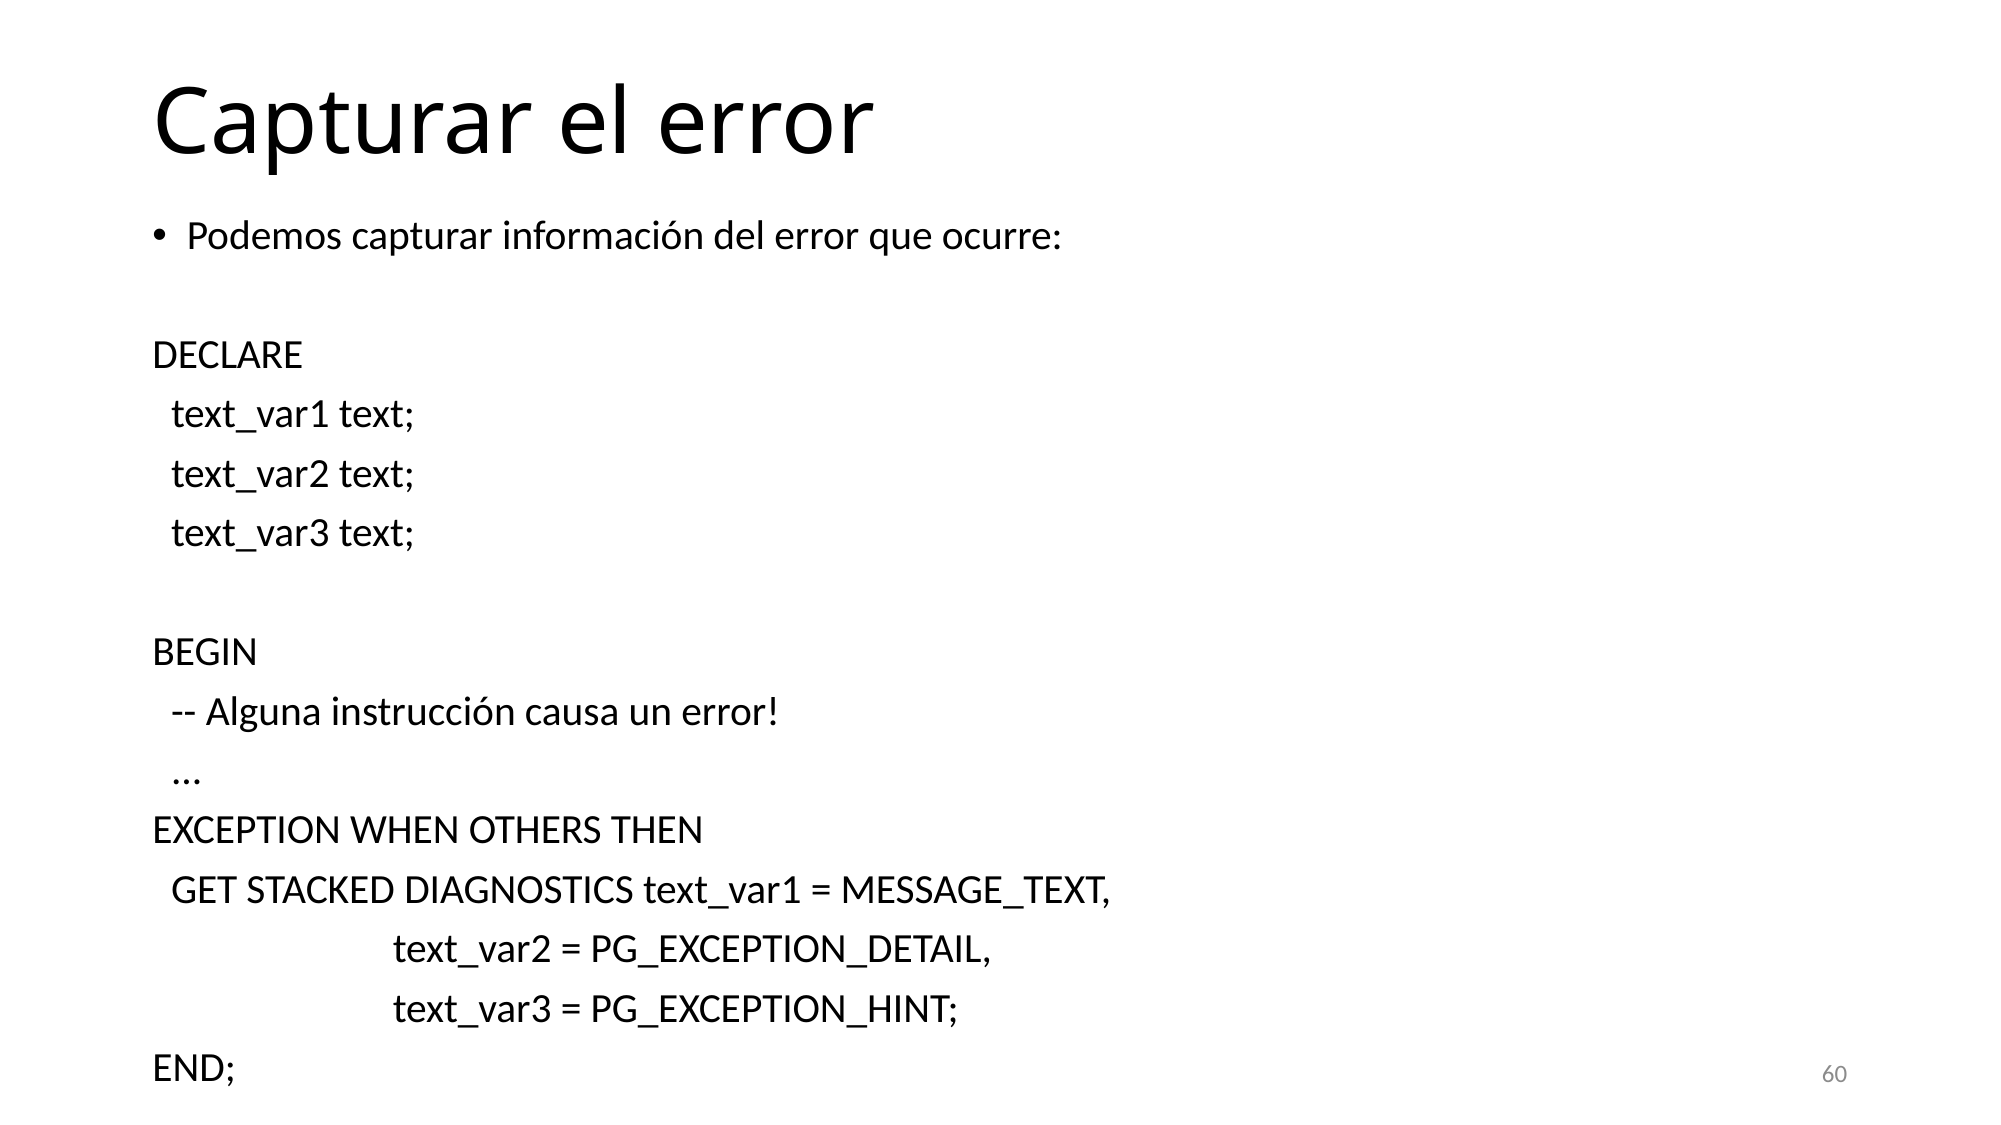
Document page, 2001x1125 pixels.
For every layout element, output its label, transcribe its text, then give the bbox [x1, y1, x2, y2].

slide_number 60 [1412, 1042, 1863, 1103]
list Podemos capturar información del error que ocurre: DECLARE text_var1 text; text_var2 text; text_var3 text; BEGIN -- Alguna instrucción causa un error! ... EXCEPTION WHEN OTHERS THEN GET STACKED DIAGNOSTICS text_var1 = MESSAGE_TEXT, text_var2 = PG_EXCEPTION_DETAIL, text_var3 = PG_EXCEPTION_HINT; END; [137, 206, 1863, 1103]
title Capturar el error [137, 59, 1863, 189]
